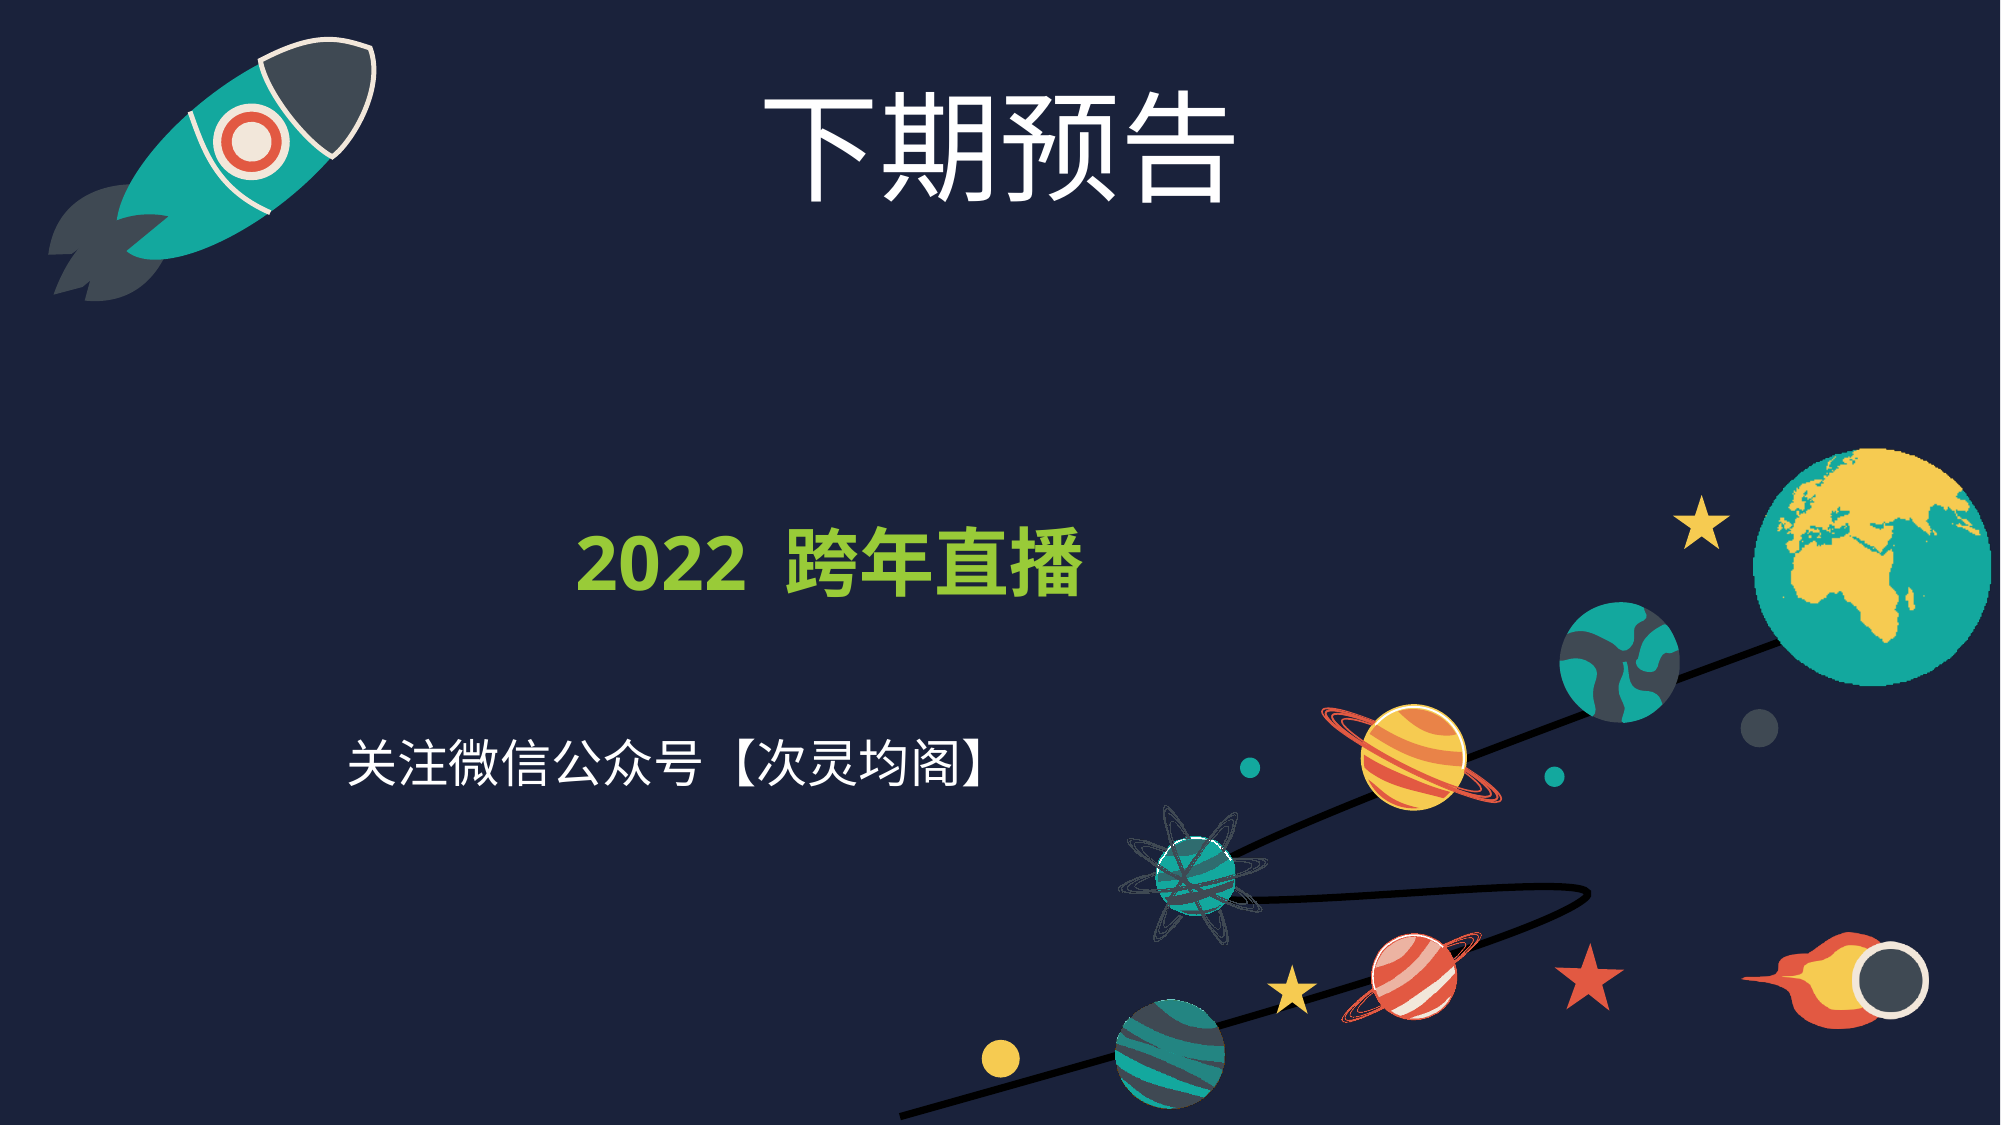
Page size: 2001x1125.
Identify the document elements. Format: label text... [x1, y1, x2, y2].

subtitle 关注微信公众号【次灵均阁】 [114, 693, 1245, 801]
title 2022 跨年直播 [3, 419, 1657, 658]
text_box 下期预告 [137, 83, 1863, 224]
picture [0, 0, 2001, 1125]
